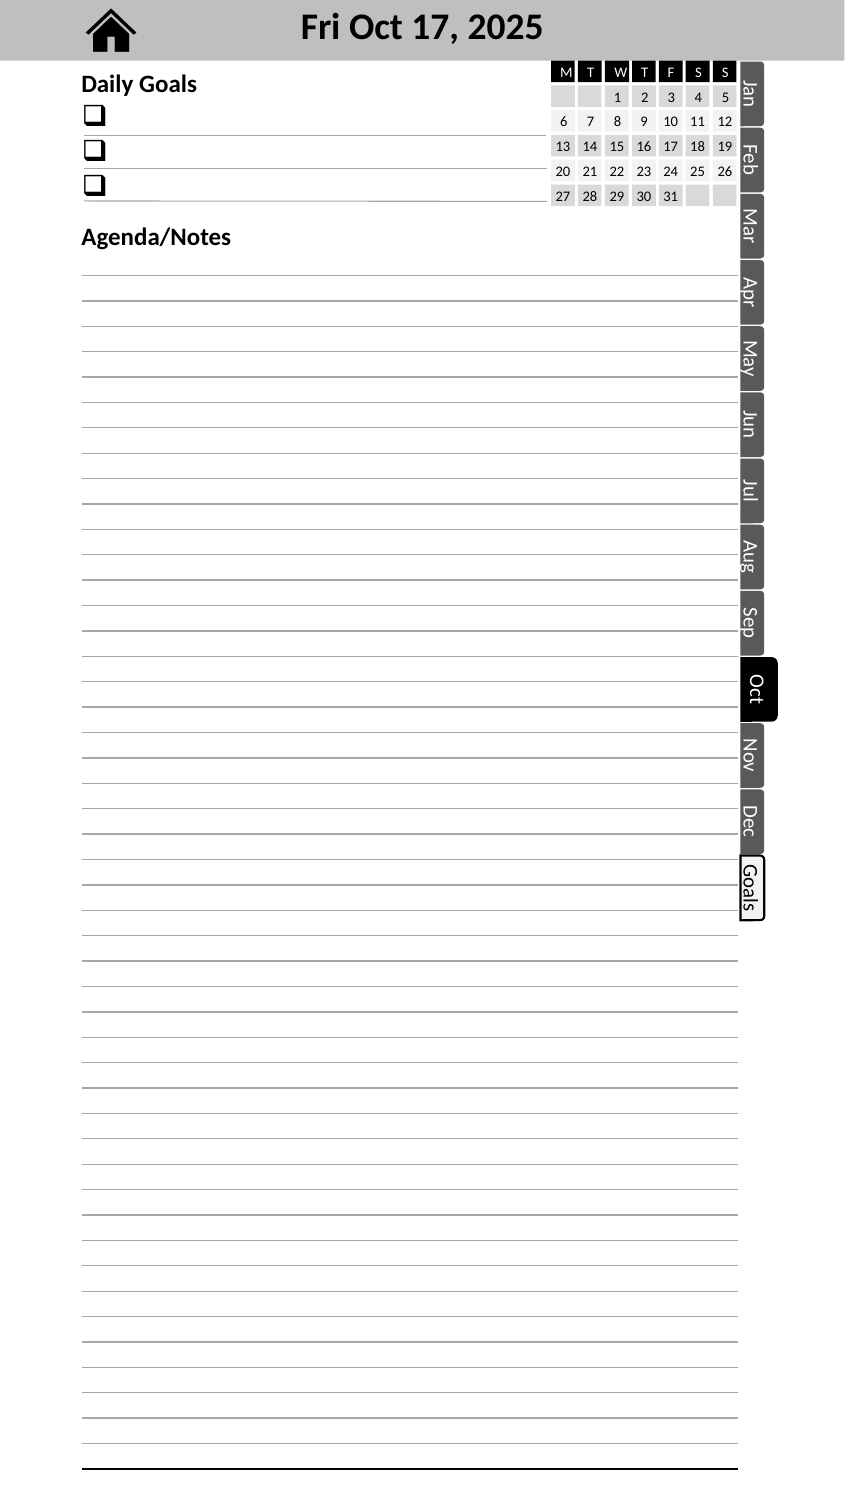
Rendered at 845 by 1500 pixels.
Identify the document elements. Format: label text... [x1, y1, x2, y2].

list Fri Oct 17, 2025 [190, 0, 655, 61]
picture [82, 1, 140, 59]
